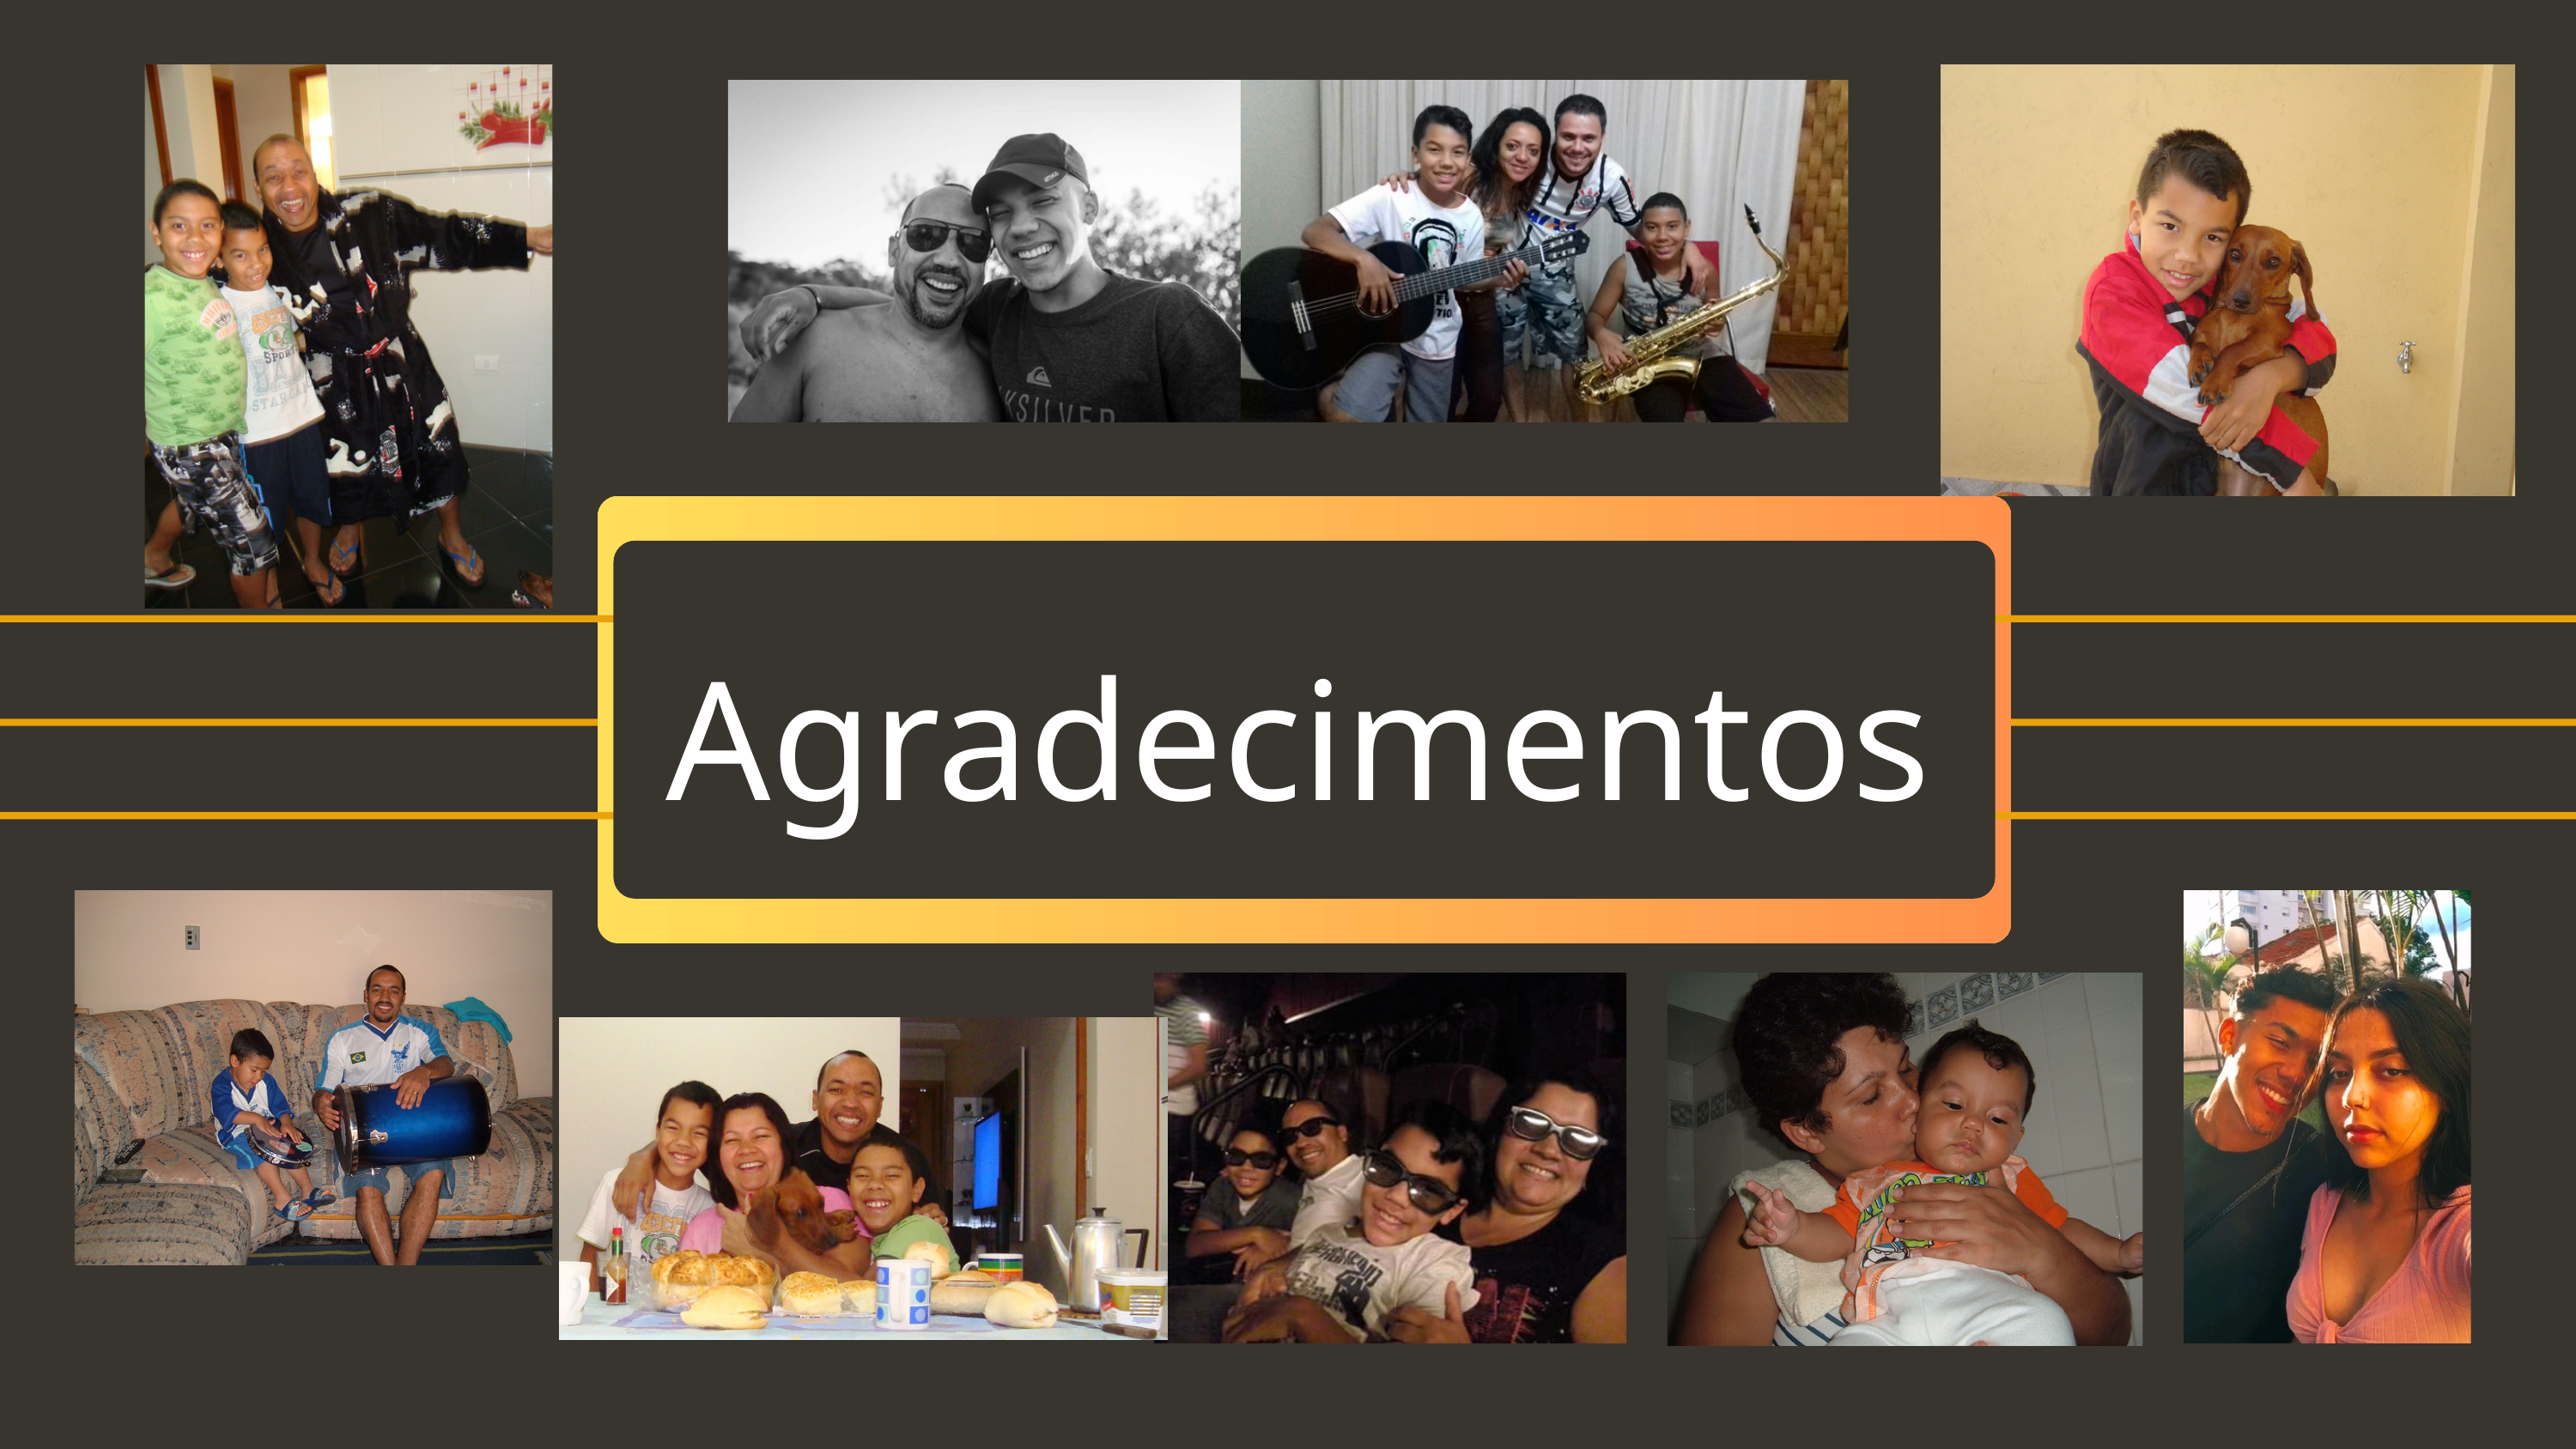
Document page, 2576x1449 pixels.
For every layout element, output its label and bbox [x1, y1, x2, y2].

text_box [2184, 954, 2471, 1343]
text_box [144, 64, 553, 493]
text_box [727, 80, 1240, 422]
text_box [0, 495, 2576, 944]
text_box [1941, 64, 2516, 493]
text_box [559, 1017, 1168, 1340]
text_box [1667, 973, 2143, 1346]
text_box [74, 954, 553, 1265]
text_box [1240, 80, 1849, 422]
text_box [1153, 973, 1627, 1343]
